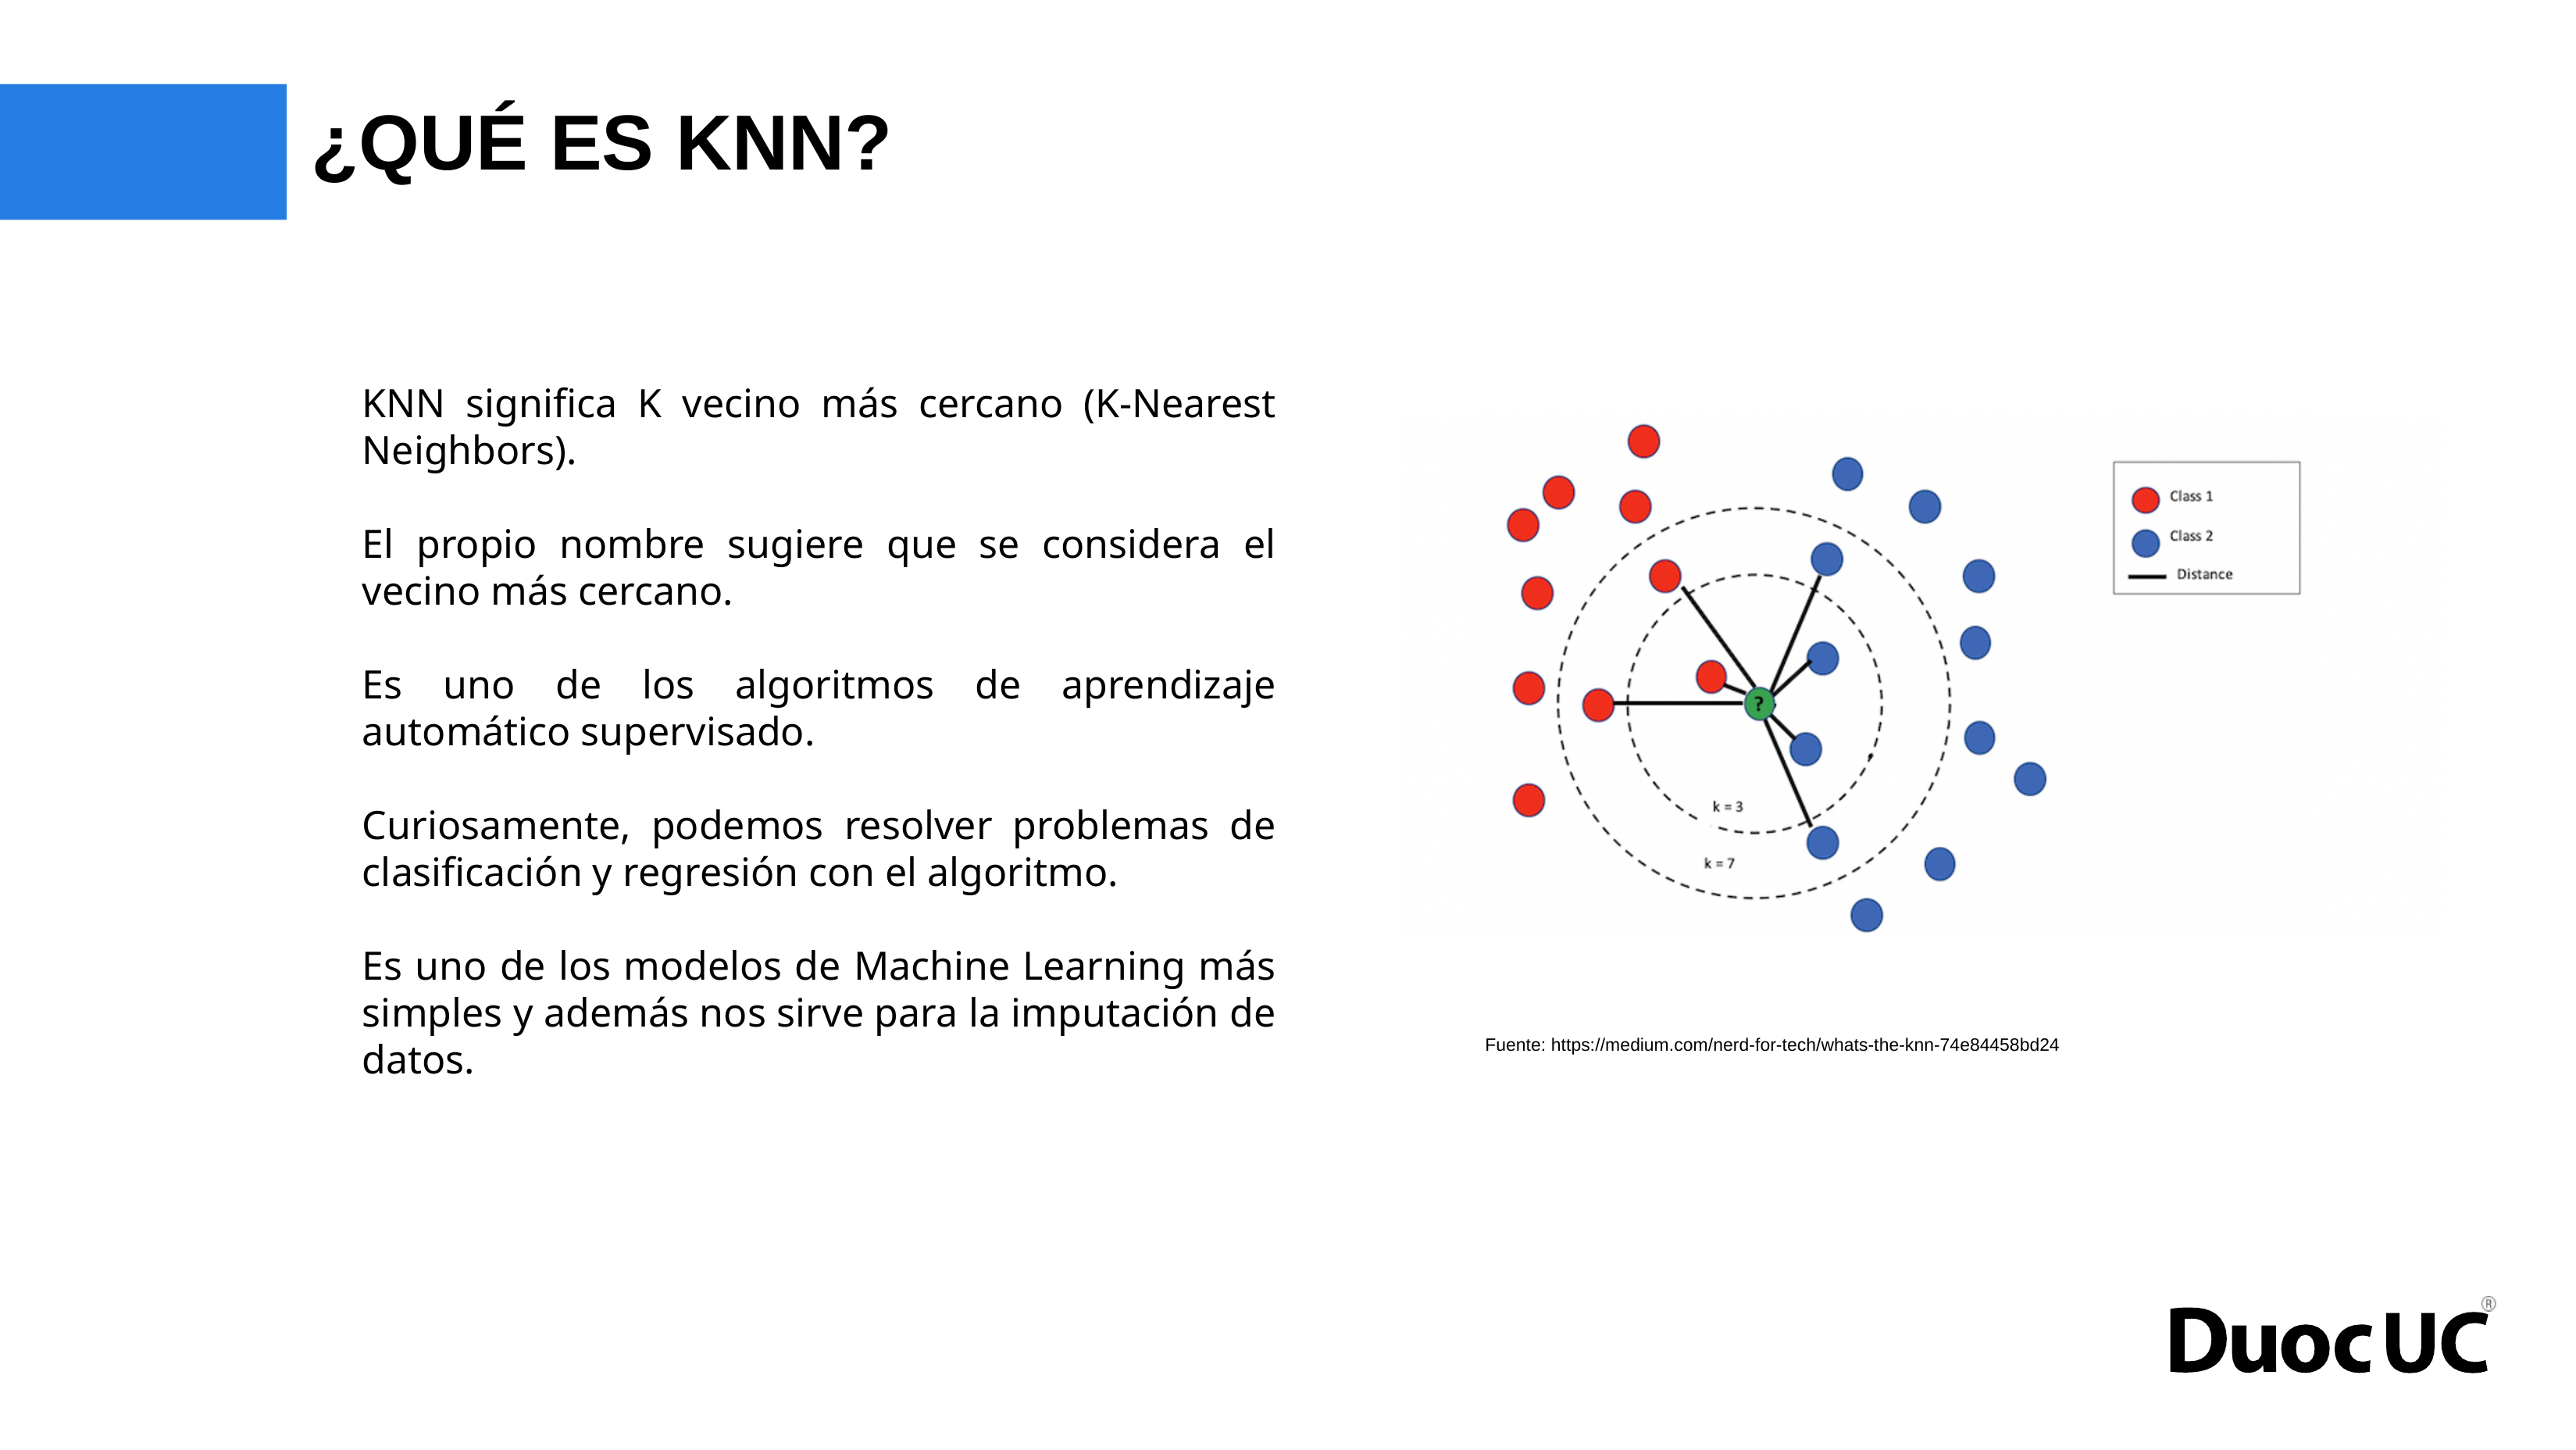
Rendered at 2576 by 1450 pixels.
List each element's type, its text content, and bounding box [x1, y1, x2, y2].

text_box Fuente: https://medium.com/nerd-for-tech/whats-the-knn-74e84458bd24 [1473, 1027, 2074, 1061]
text_box KNN significa K vecino más cercano (K-Nearest Neighbors). El propio nombre sugiere que se considera el vecino más cercano. Es uno de los algoritmos de aprendizaje automático supervisado. Curiosamente, podemos resolver problemas de clasificación y regresión con el algoritmo. Es uno de los modelos de Machine Learning más simples y además nos sirve para la imputación de datos. [350, 373, 1288, 1088]
picture [1398, 412, 2445, 938]
title ¿QUÉ ES KNN? [311, 91, 2489, 334]
picture [2481, 1296, 2496, 1312]
